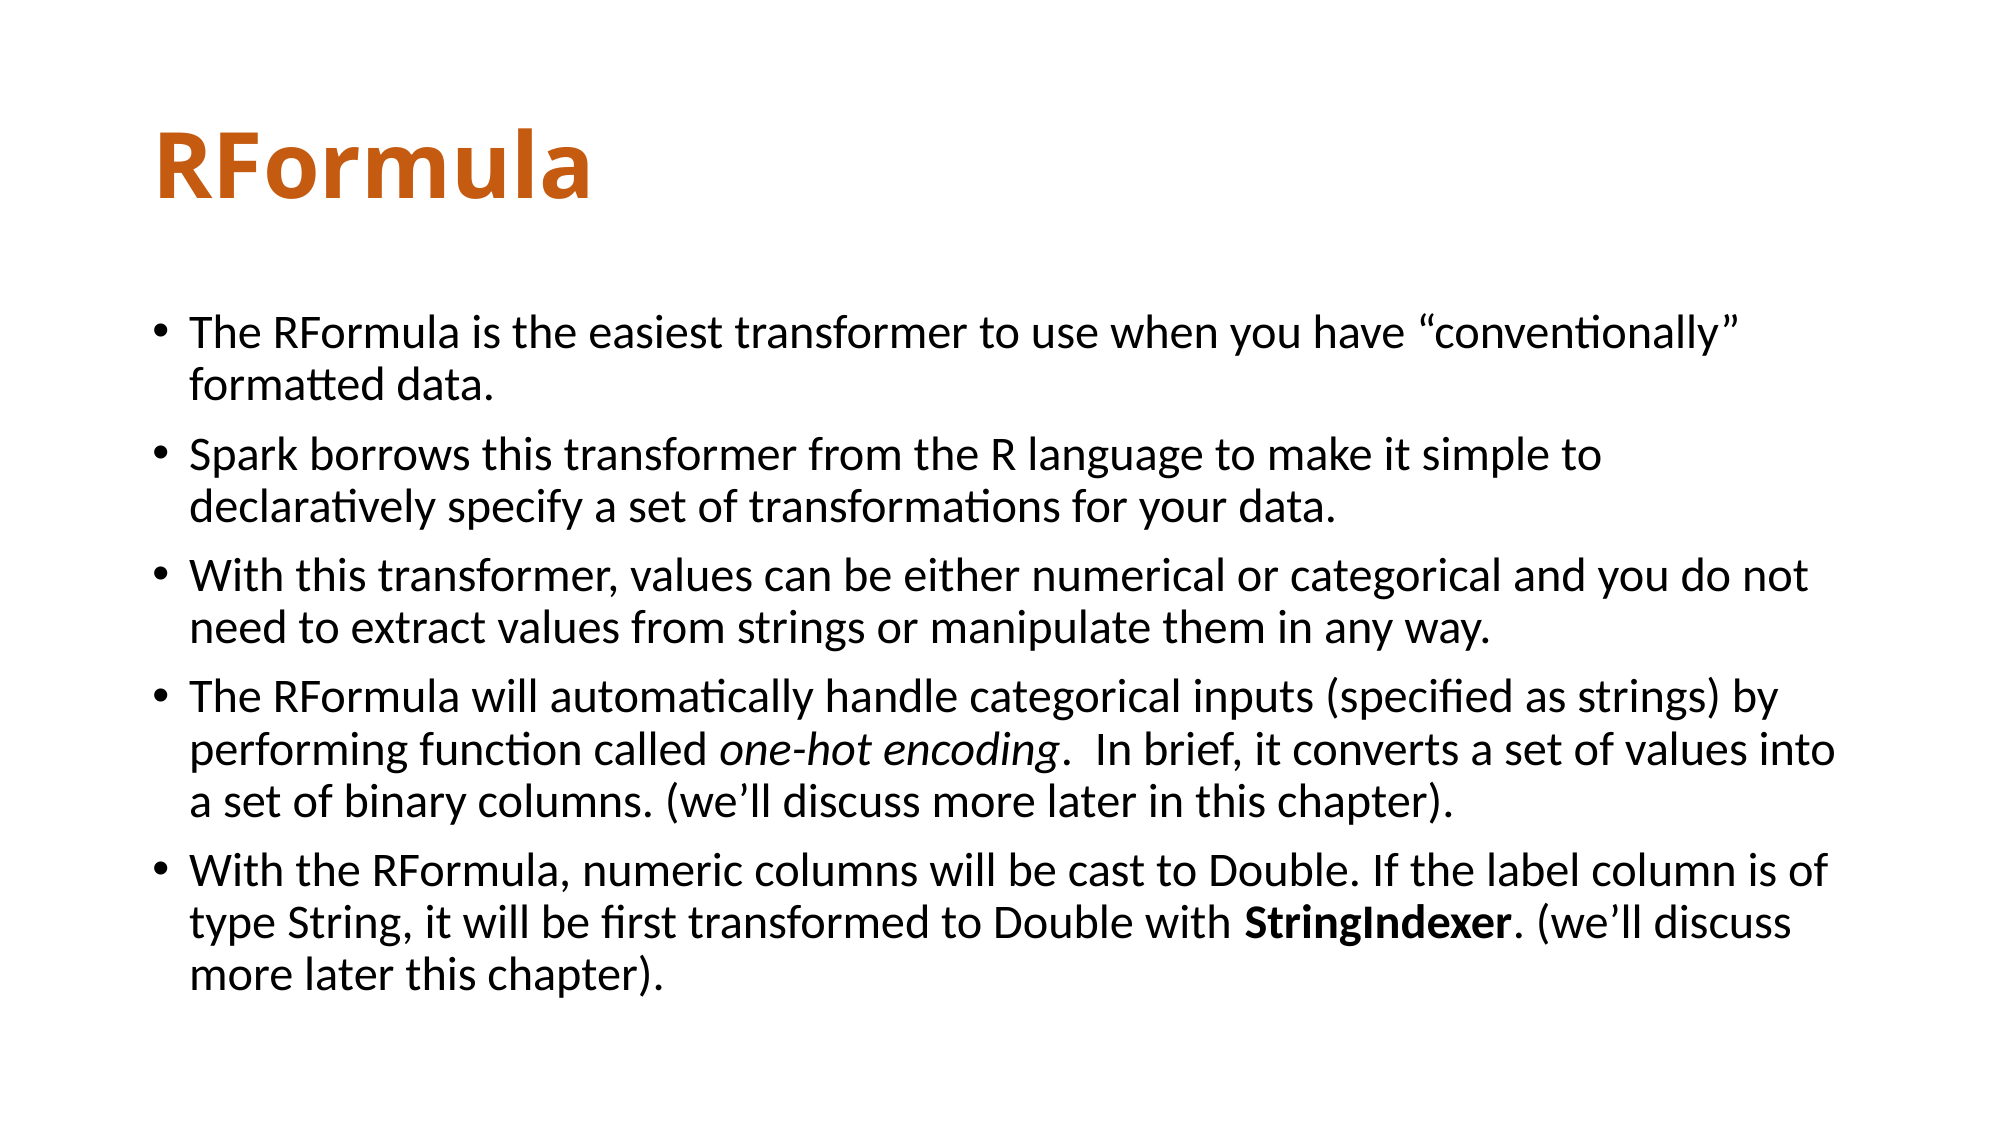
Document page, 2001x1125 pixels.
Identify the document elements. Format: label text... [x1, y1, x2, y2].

list The RFormula is the easiest transformer to use when you have “conventionally” formatted data. Spark borrows this transformer from the R language to make it simple to declaratively specify a set of transformations for your data. With this transformer, values can be either numerical or categorical and you do not need to extract values from strings or manipulate them in any way. The RFormula will automatically handle categorical inputs (specified as strings) by performing function called one-hot encoding. In brief, it converts a set of values into a set of binary columns. (we’ll discuss more later in this chapter). With the RFormula, numeric columns will be cast to Double. If the label column is of type String, it will be first transformed to Double with StringIndexer. (we’ll discuss more later this chapter). [137, 299, 1863, 1014]
title RFormula [137, 59, 1863, 278]
